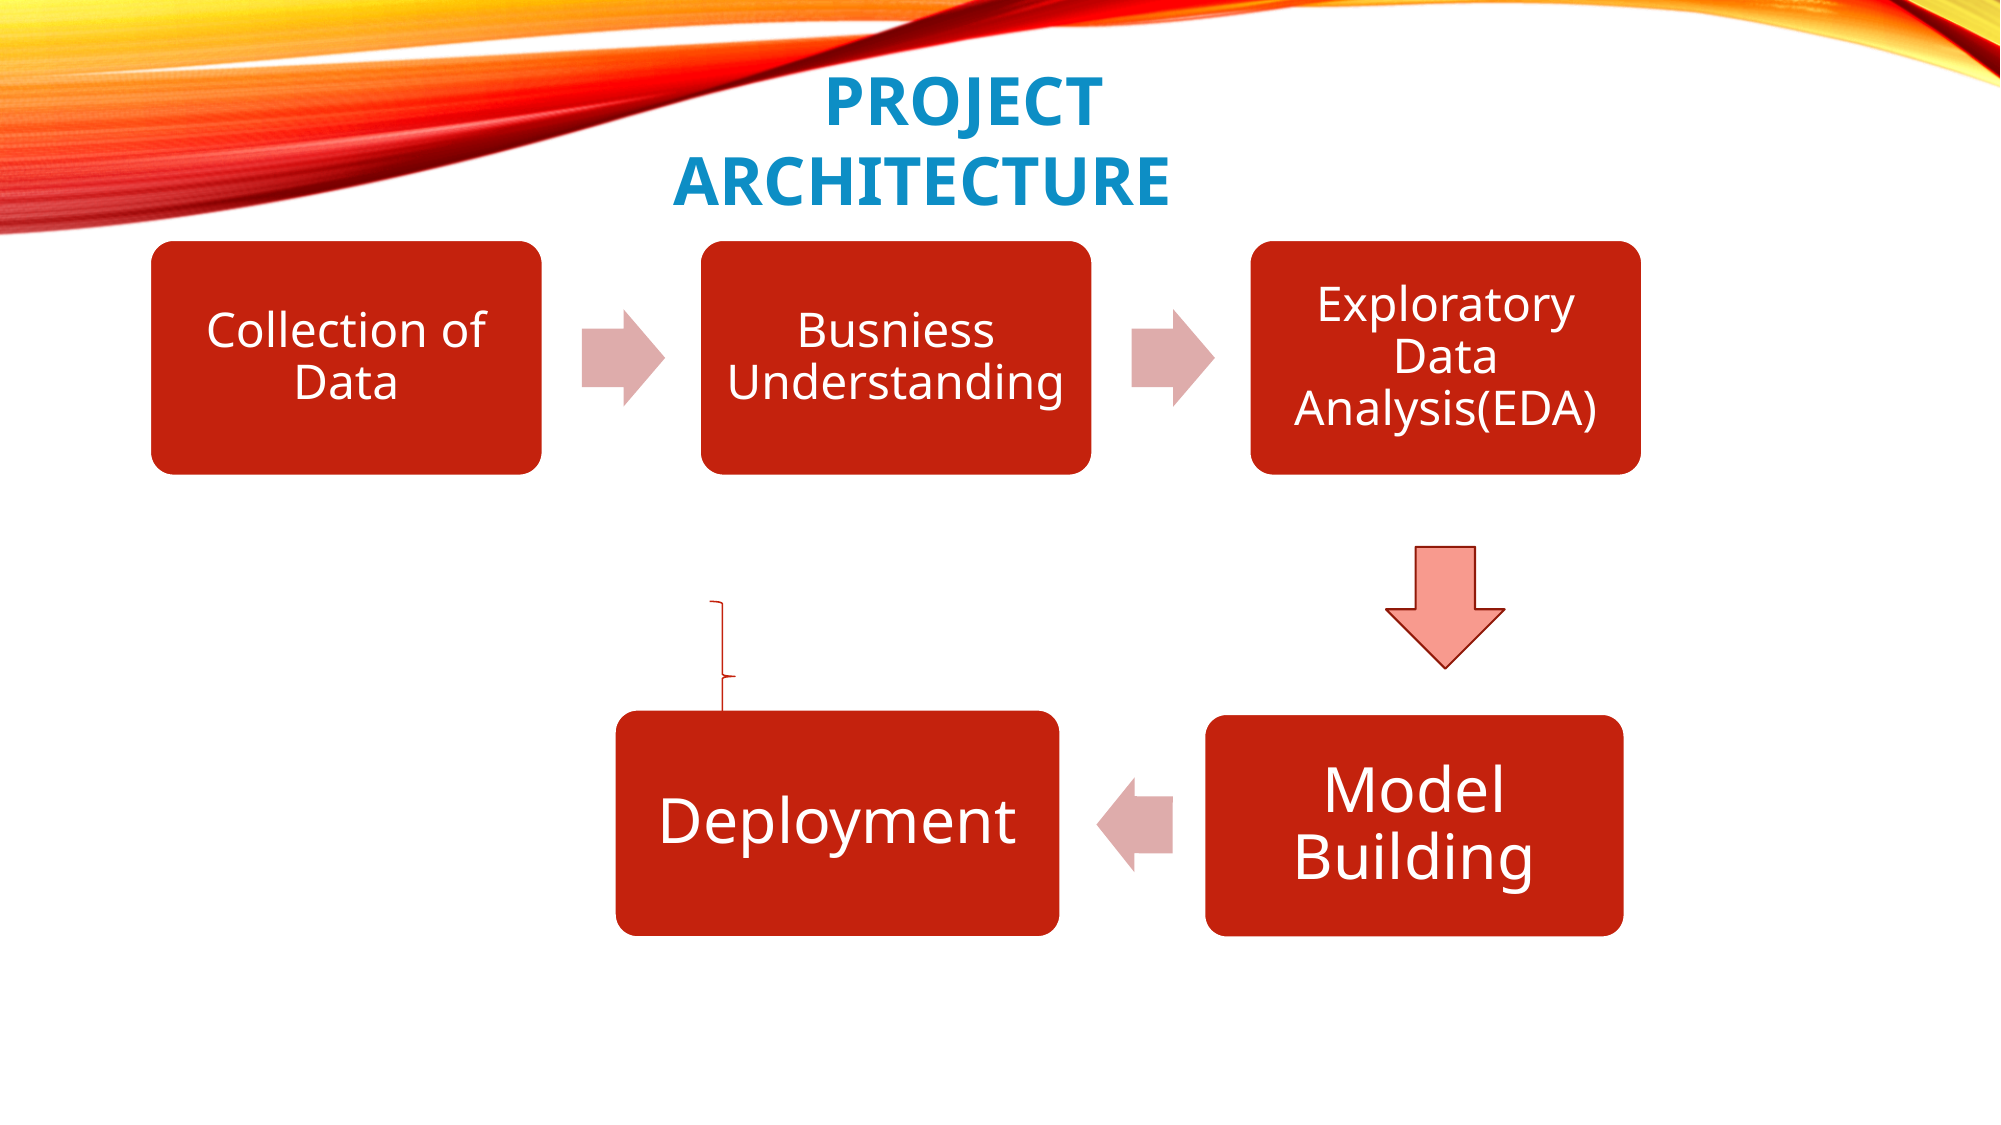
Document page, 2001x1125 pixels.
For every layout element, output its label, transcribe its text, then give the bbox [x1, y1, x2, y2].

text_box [604, 651, 1626, 1001]
text_box [709, 600, 724, 651]
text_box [148, 148, 1644, 568]
text_box [1385, 568, 1506, 651]
text_box PROJECT ARCHITECTURE [659, 51, 1302, 148]
picture [0, 0, 2000, 237]
